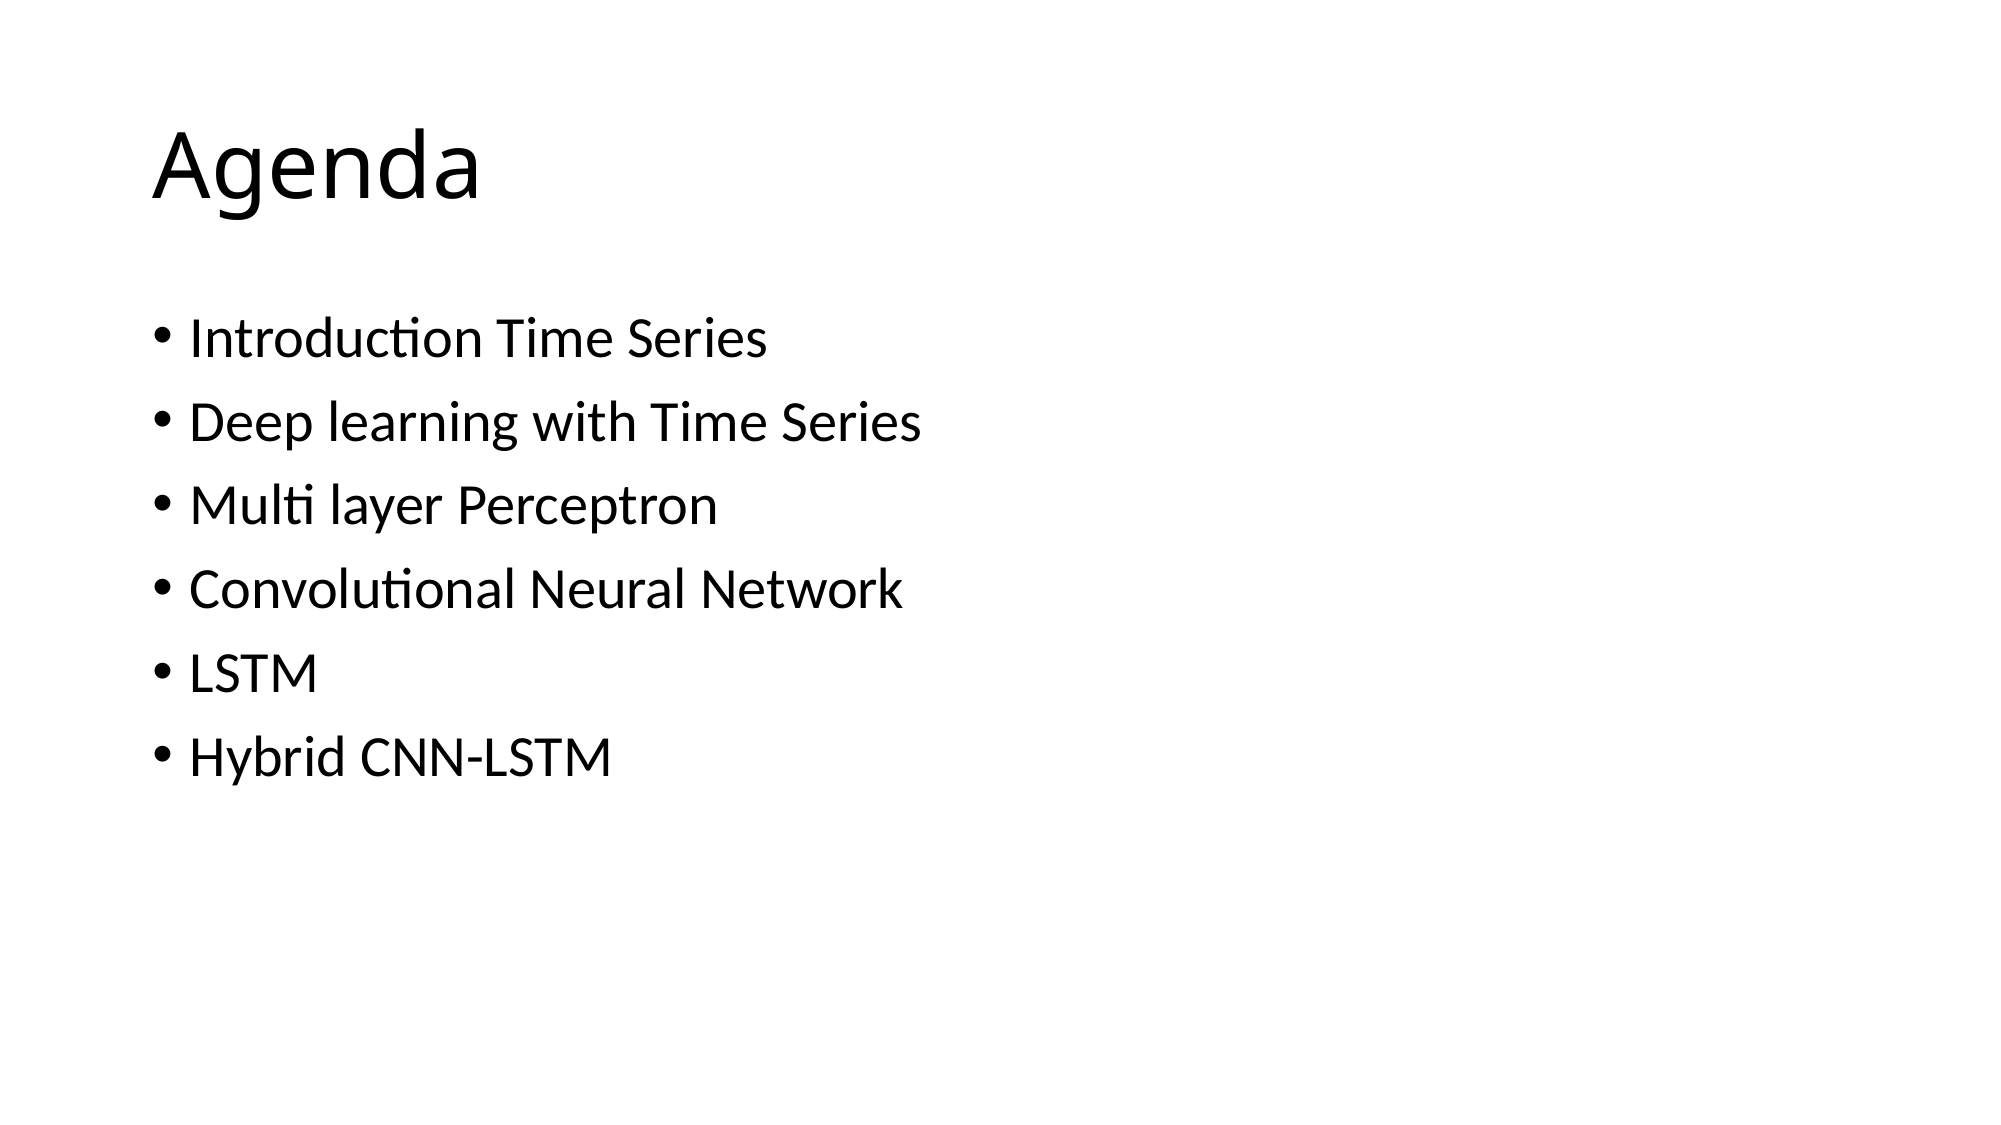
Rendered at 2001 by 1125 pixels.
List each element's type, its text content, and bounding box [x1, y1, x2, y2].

title Agenda [137, 59, 1863, 278]
list Introduction Time Series Deep learning with Time Series Multi layer Perceptron Convolutional Neural Network LSTM Hybrid CNN-LSTM [137, 299, 1863, 1014]
